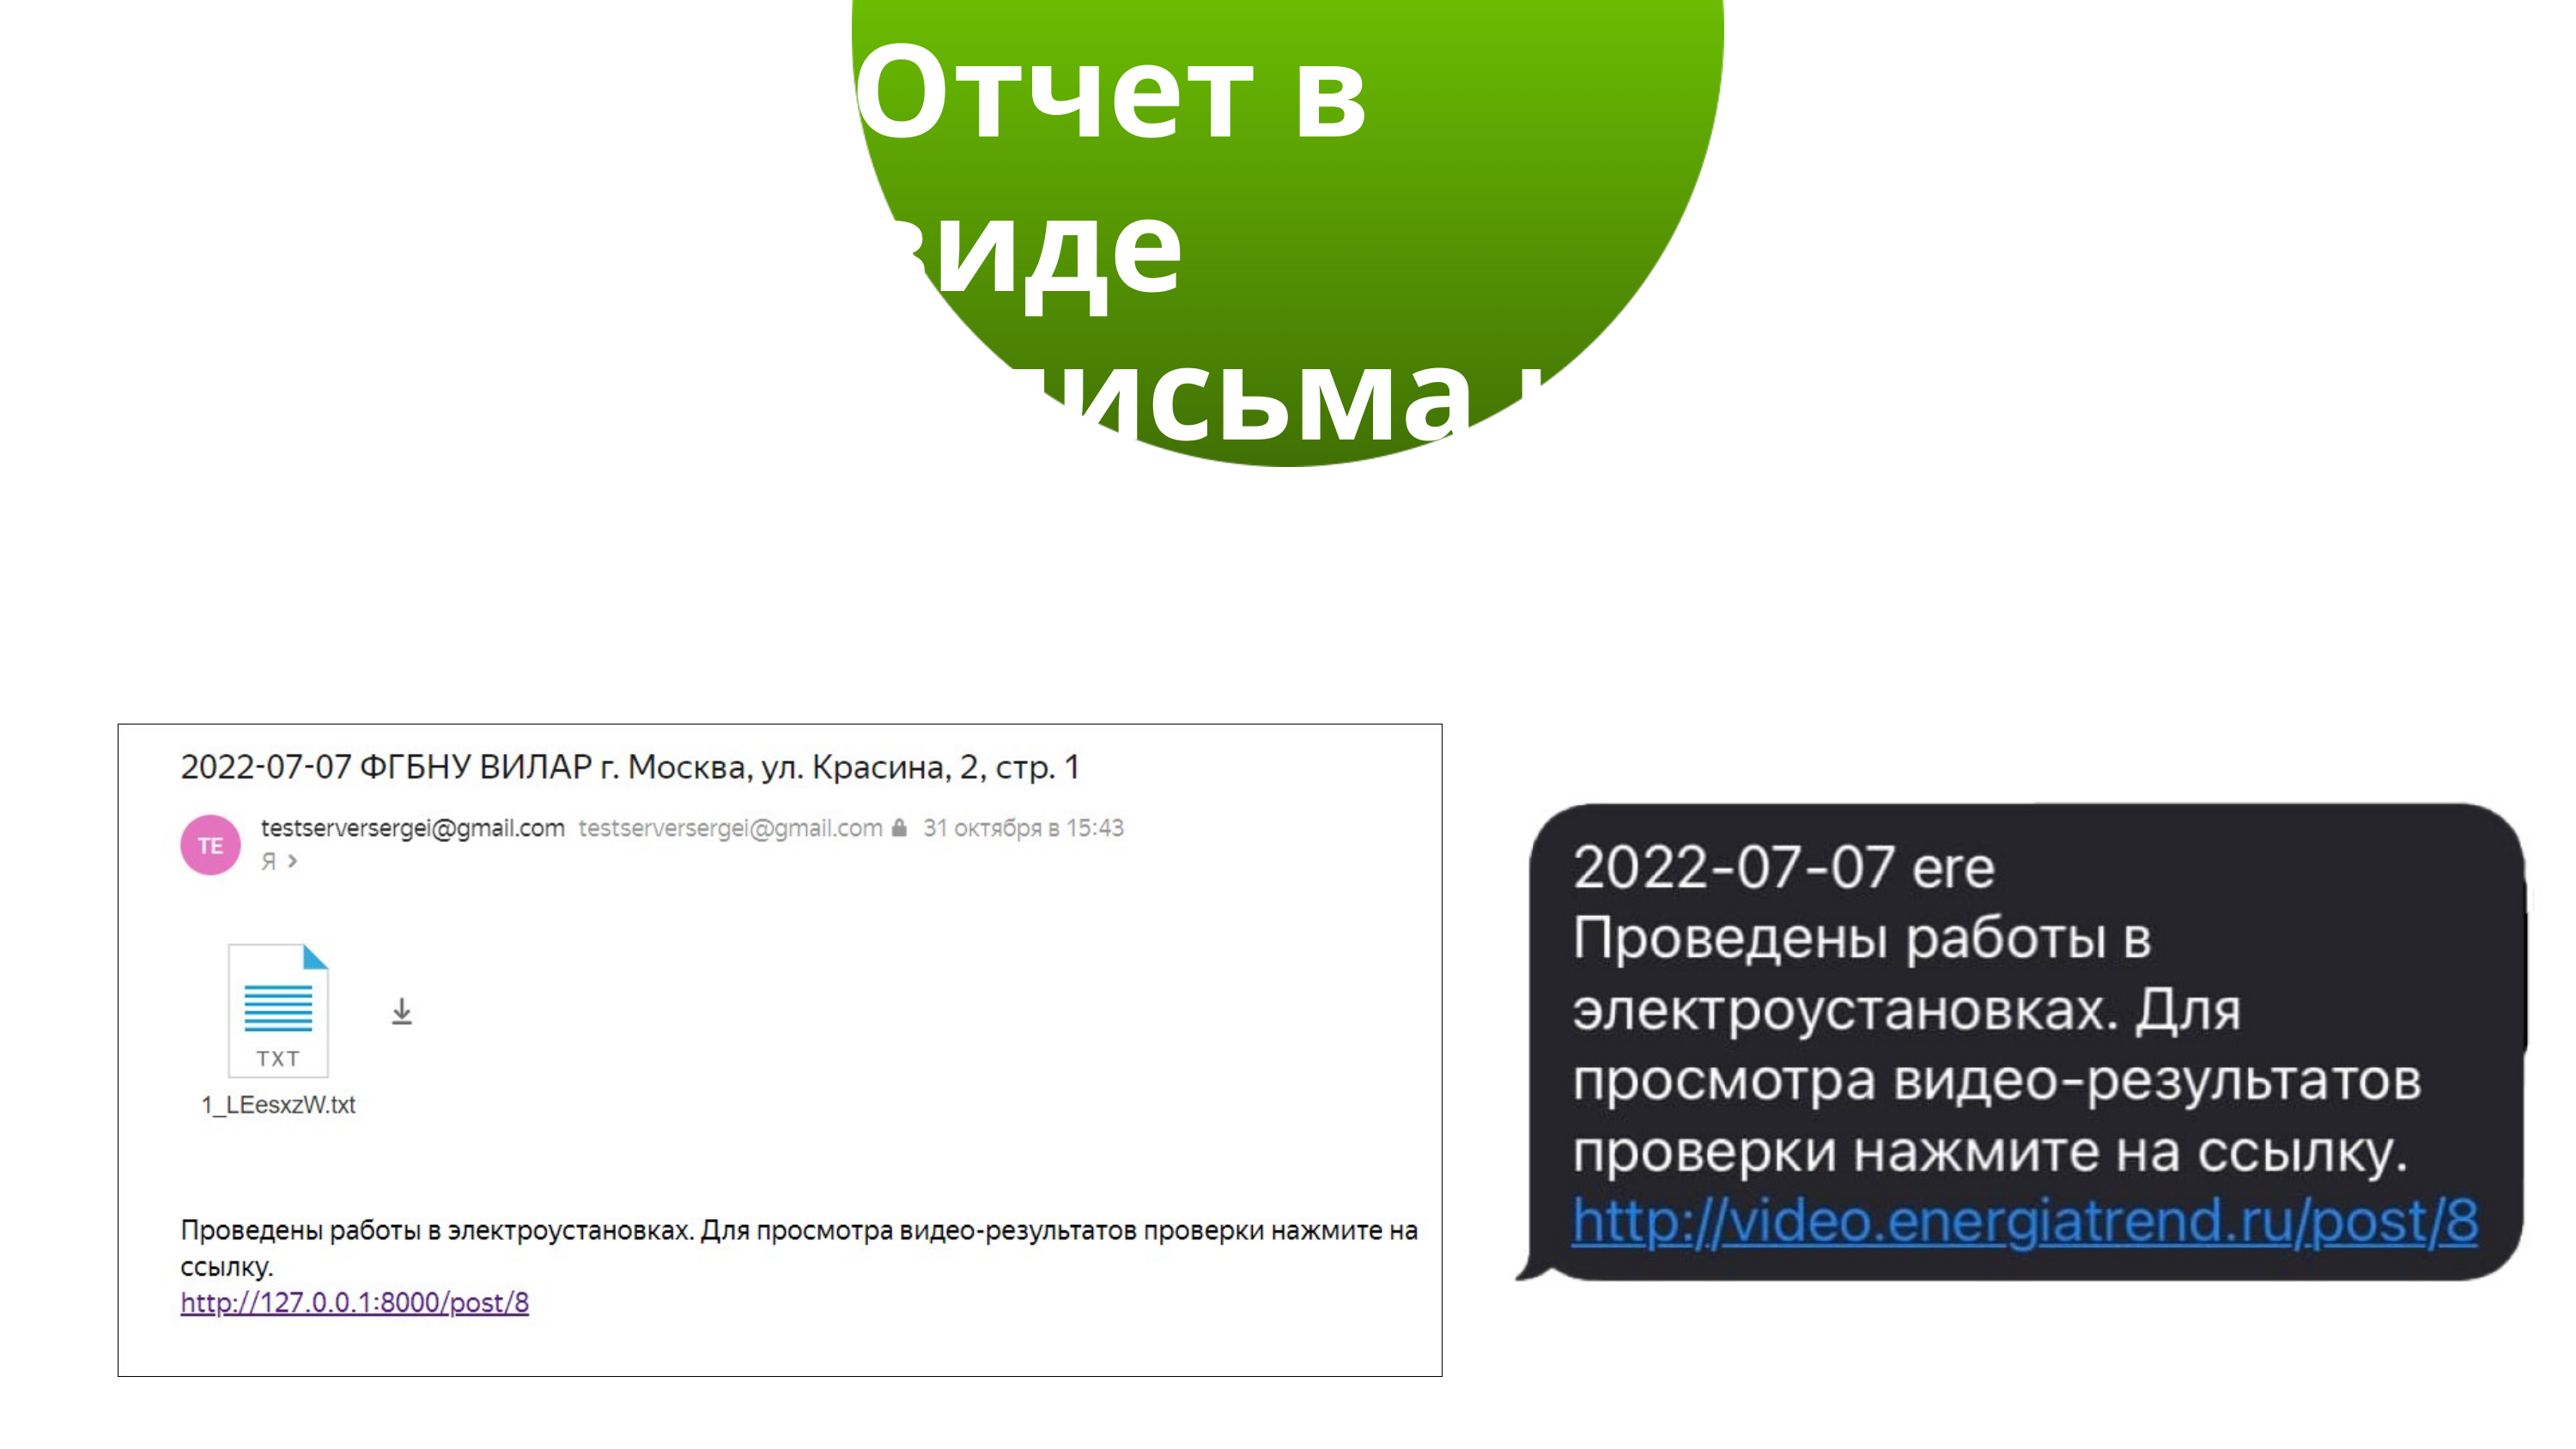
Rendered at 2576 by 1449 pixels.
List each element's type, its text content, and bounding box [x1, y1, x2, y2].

picture [1467, 788, 2576, 1313]
picture [852, 0, 1724, 467]
picture [118, 724, 1443, 1377]
text_box Отчет в виде письма и смс [850, 8, 1726, 483]
